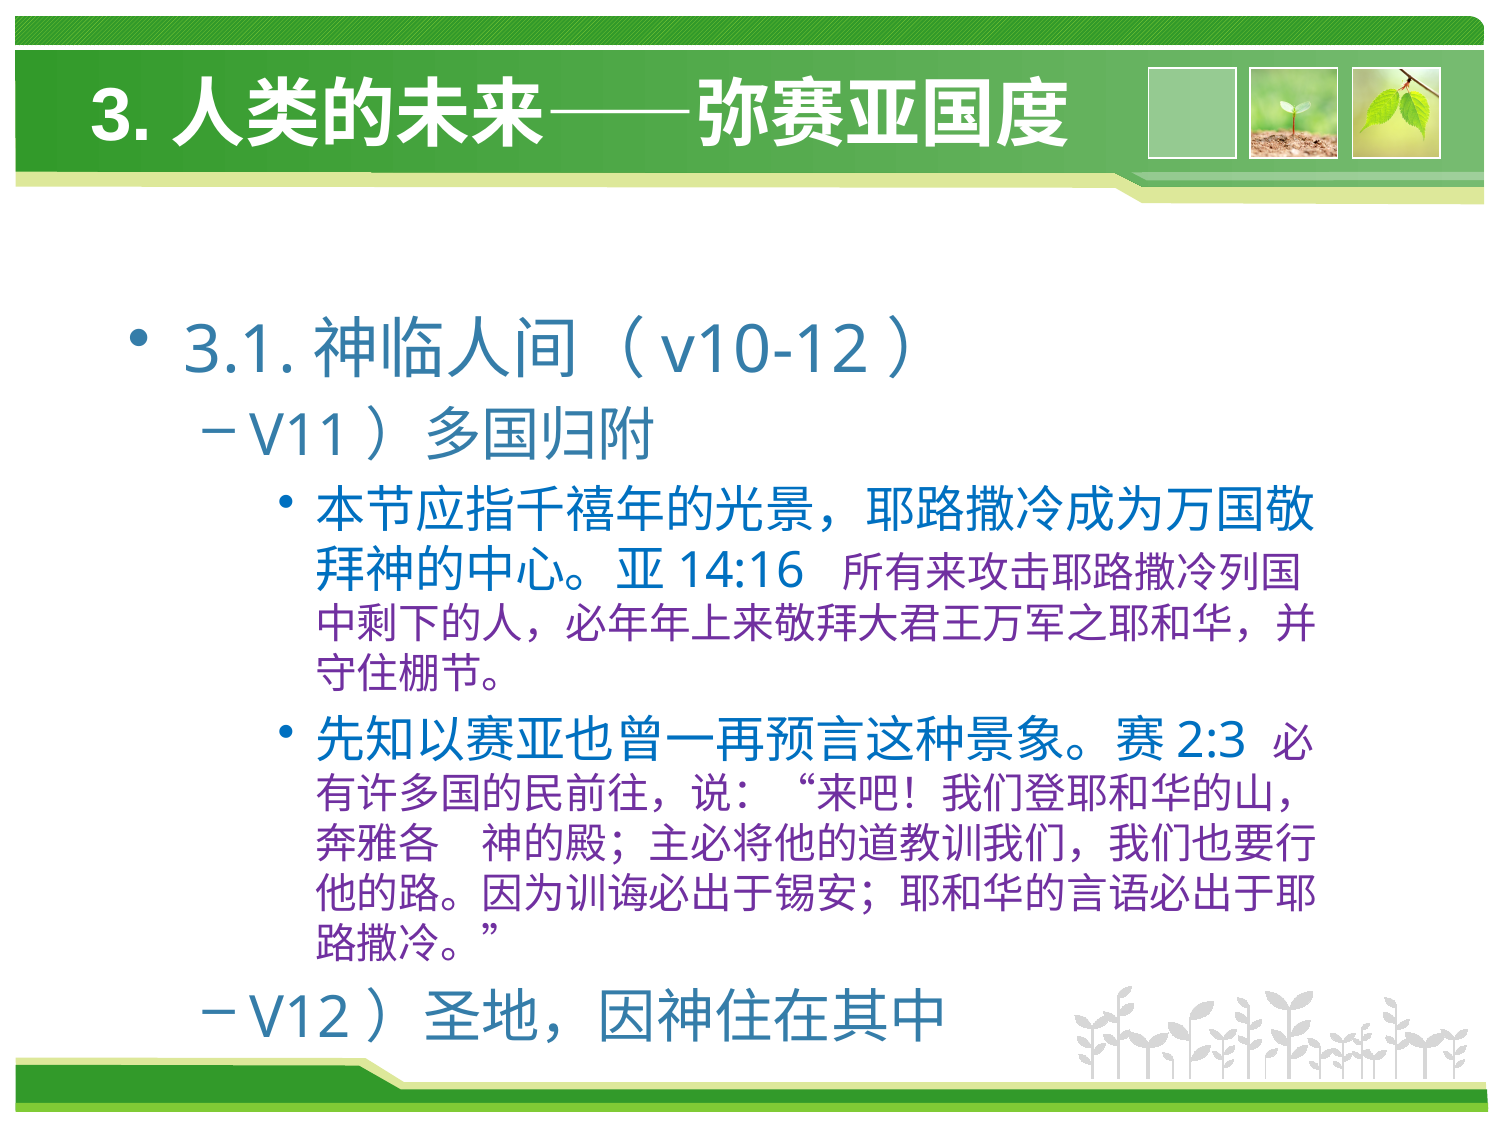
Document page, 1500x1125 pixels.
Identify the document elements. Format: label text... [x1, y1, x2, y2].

title 3.人类的未来——弥赛亚国度 [75, 39, 1138, 182]
list 3.1.神临人间（v10-12） V11）多国归附 本节应指千禧年的光景，耶路撒冷成为万国敬拜神的中心。亚14:16 所有来攻击耶路撒冷列国中剩下的人，必年年上来敬拜大君王万军之耶和华，并守住棚节。 先知以赛亚也曾一再预言这种景象。赛2:3 必有许多国的民前往，说：“来吧！我们登耶和华的山，奔雅各 神的殿；主必将他的道教训我们，我们也要行他的路。因为训诲必出于锡安；耶和华的言语必出于耶路撒冷。” V12）圣地，因神住在其中 [112, 298, 1338, 1024]
picture [1251, 69, 1337, 157]
picture [1353, 69, 1439, 157]
